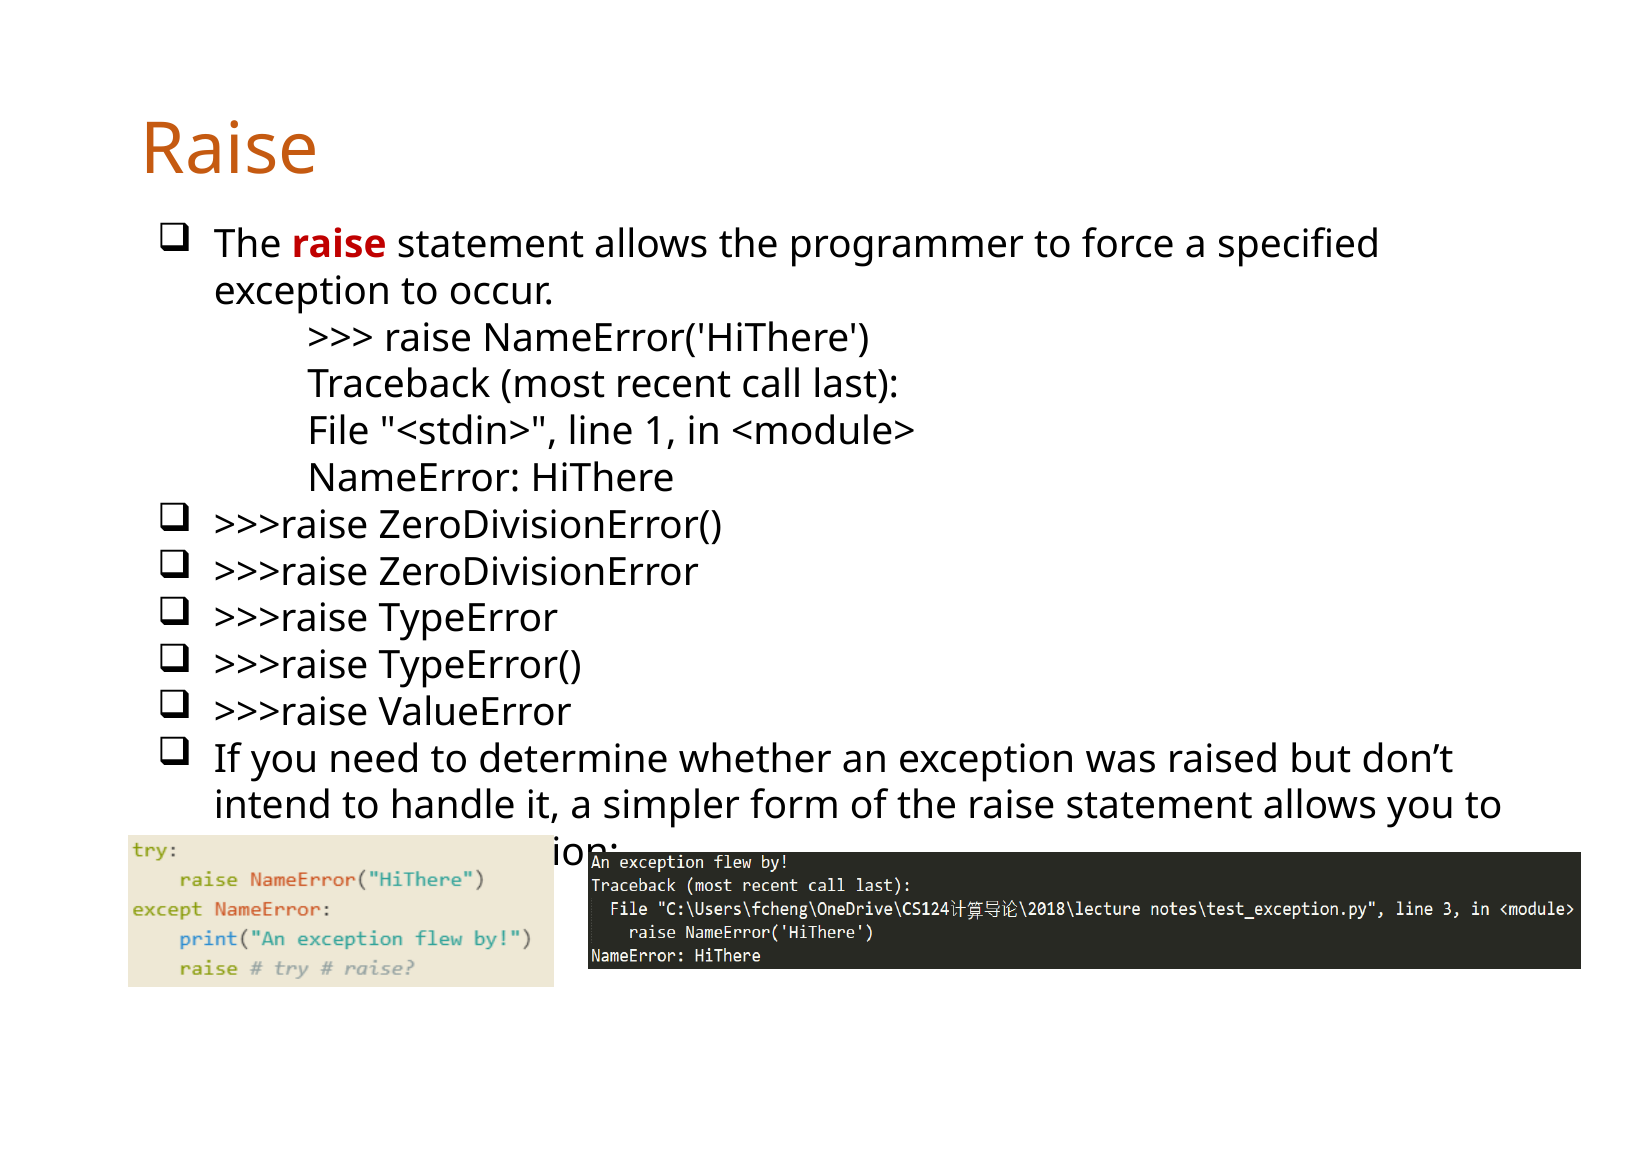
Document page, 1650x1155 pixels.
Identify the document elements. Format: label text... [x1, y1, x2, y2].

text_box Raise [125, 94, 334, 196]
text_box The raise statement allows the programmer to force a specified exception to occur. >>> raise NameError('HiThere') Traceback (most recent call last): File "<stdin>", line 1, in <module> NameError: HiThere >>>raise ZeroDivisionError() >>>raise ZeroDivisionError >>>raise TypeError >>>raise TypeError() >>>raise ValueError If you need to determine whether an exception was raised but don’t intend to handle it, a simpler form of the raise statement allows you to re-raise the exception: [142, 211, 1537, 928]
picture [128, 835, 554, 987]
picture [588, 852, 1581, 970]
